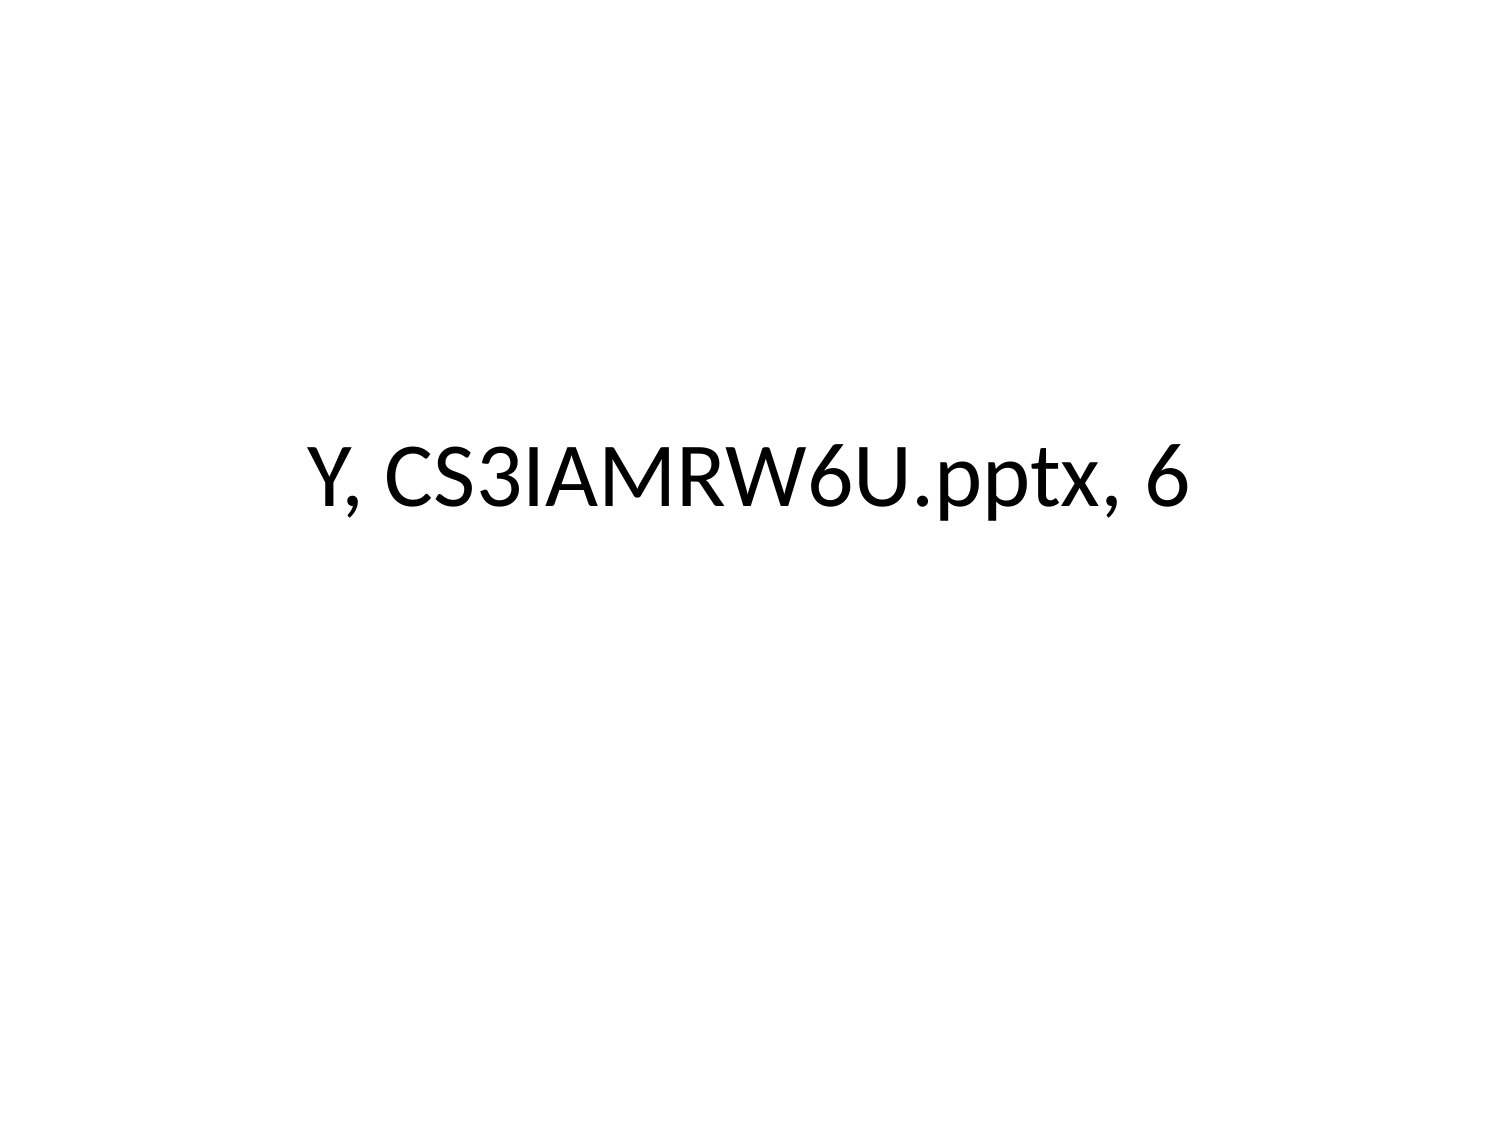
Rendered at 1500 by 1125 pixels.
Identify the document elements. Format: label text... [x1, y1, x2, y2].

title Y, CS3IAMRW6U.pptx, 6 [112, 349, 1388, 591]
